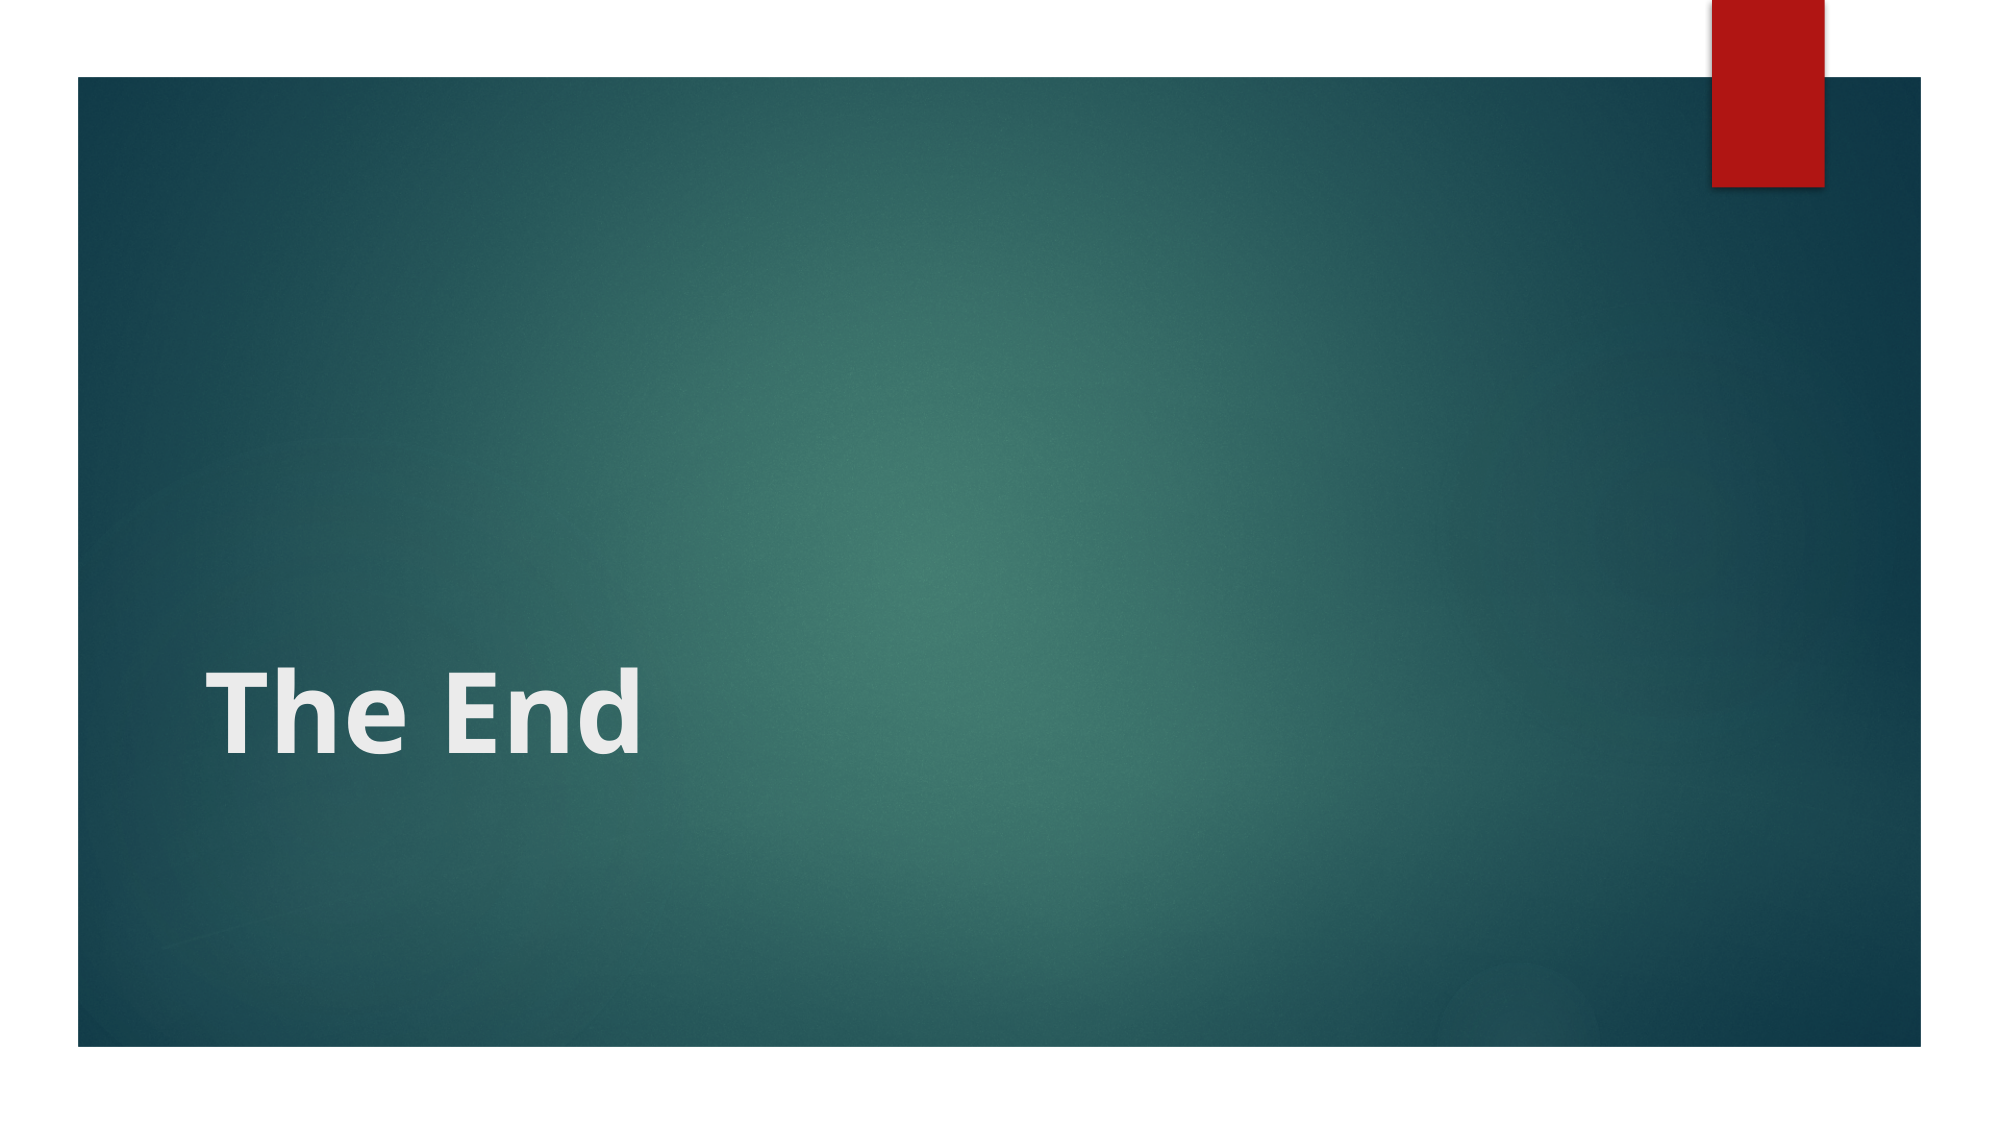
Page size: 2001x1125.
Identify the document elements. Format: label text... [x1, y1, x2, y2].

title The End [189, 344, 1638, 784]
